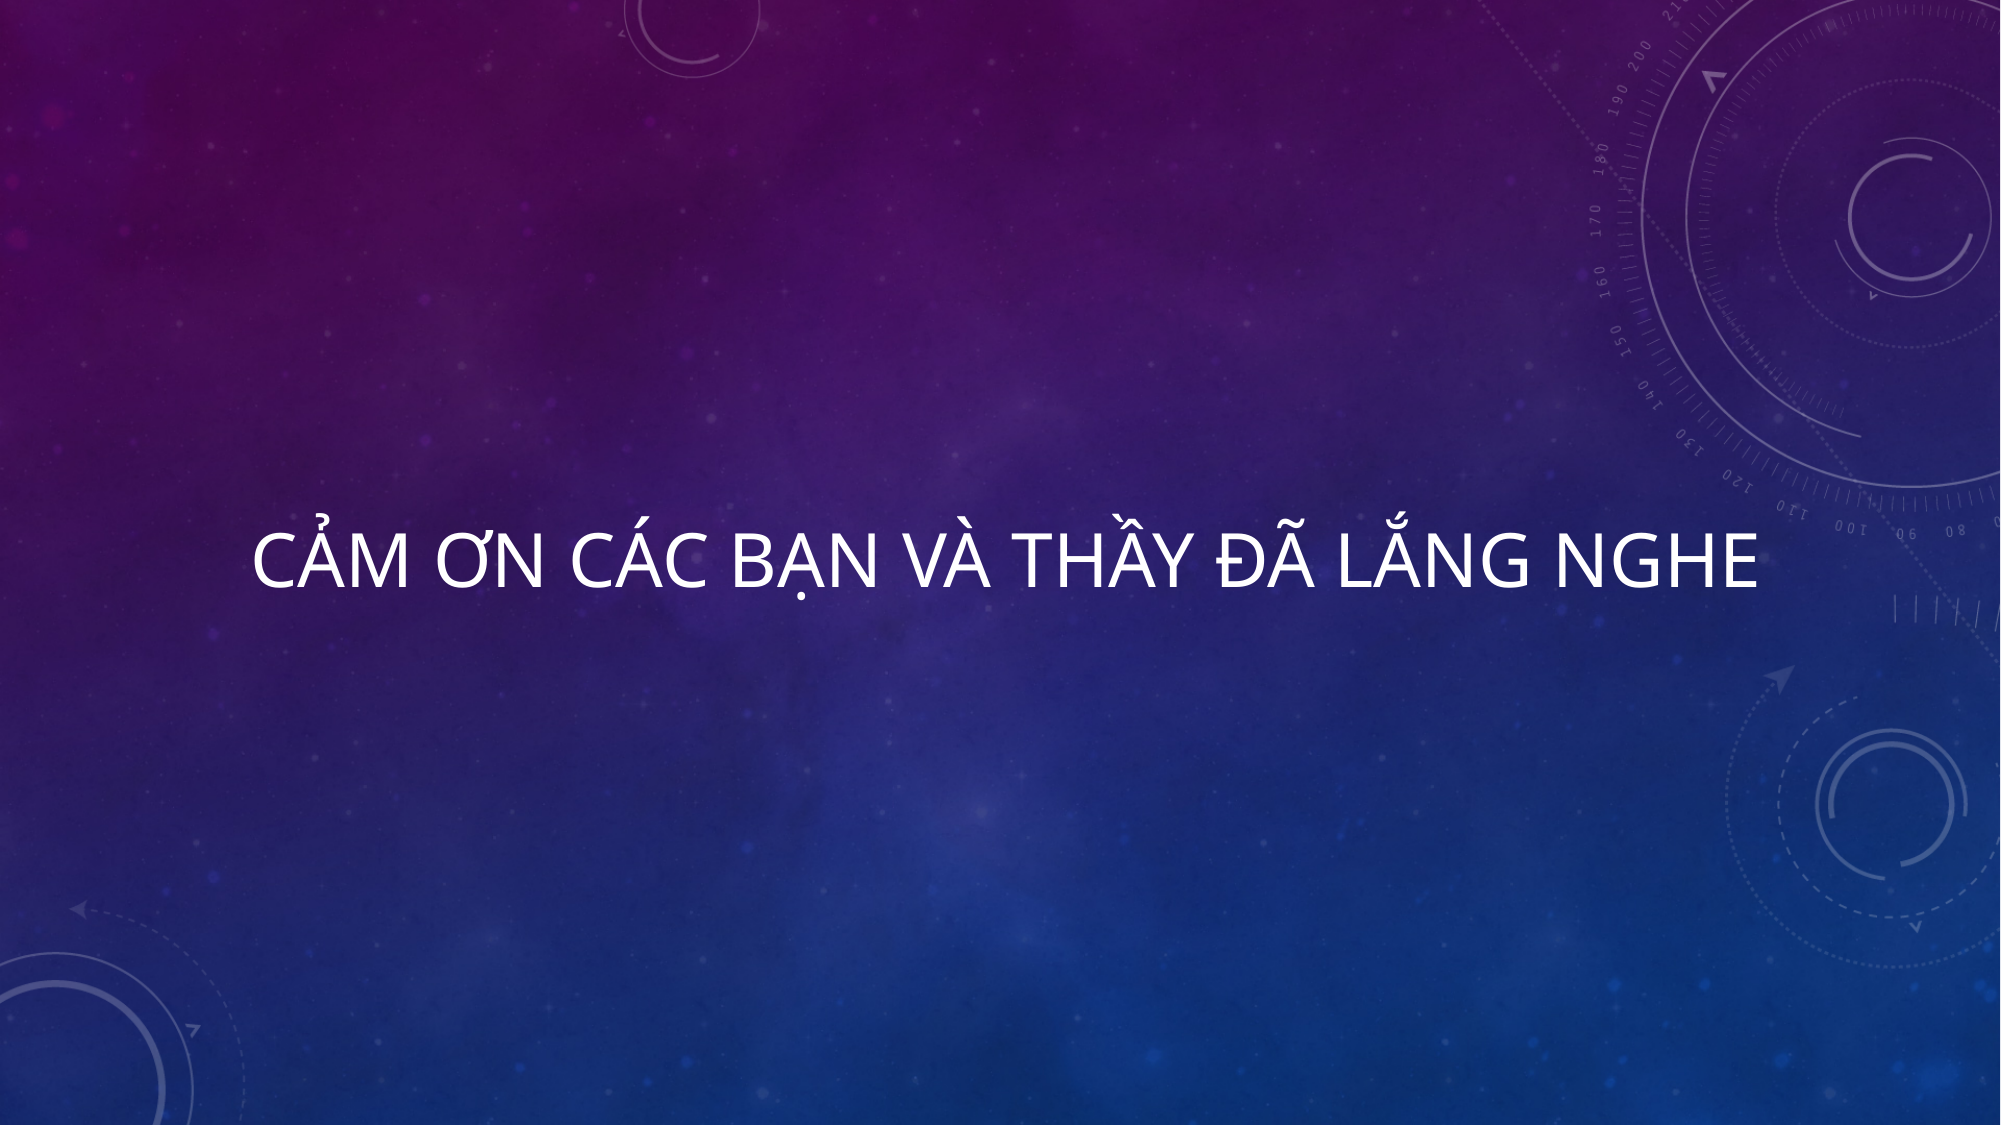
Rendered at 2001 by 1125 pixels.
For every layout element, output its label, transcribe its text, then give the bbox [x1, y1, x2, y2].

title Cảm ơn các bạn và thầy đã lắng nghe [175, 438, 1838, 678]
picture [0, 0, 2001, 1125]
